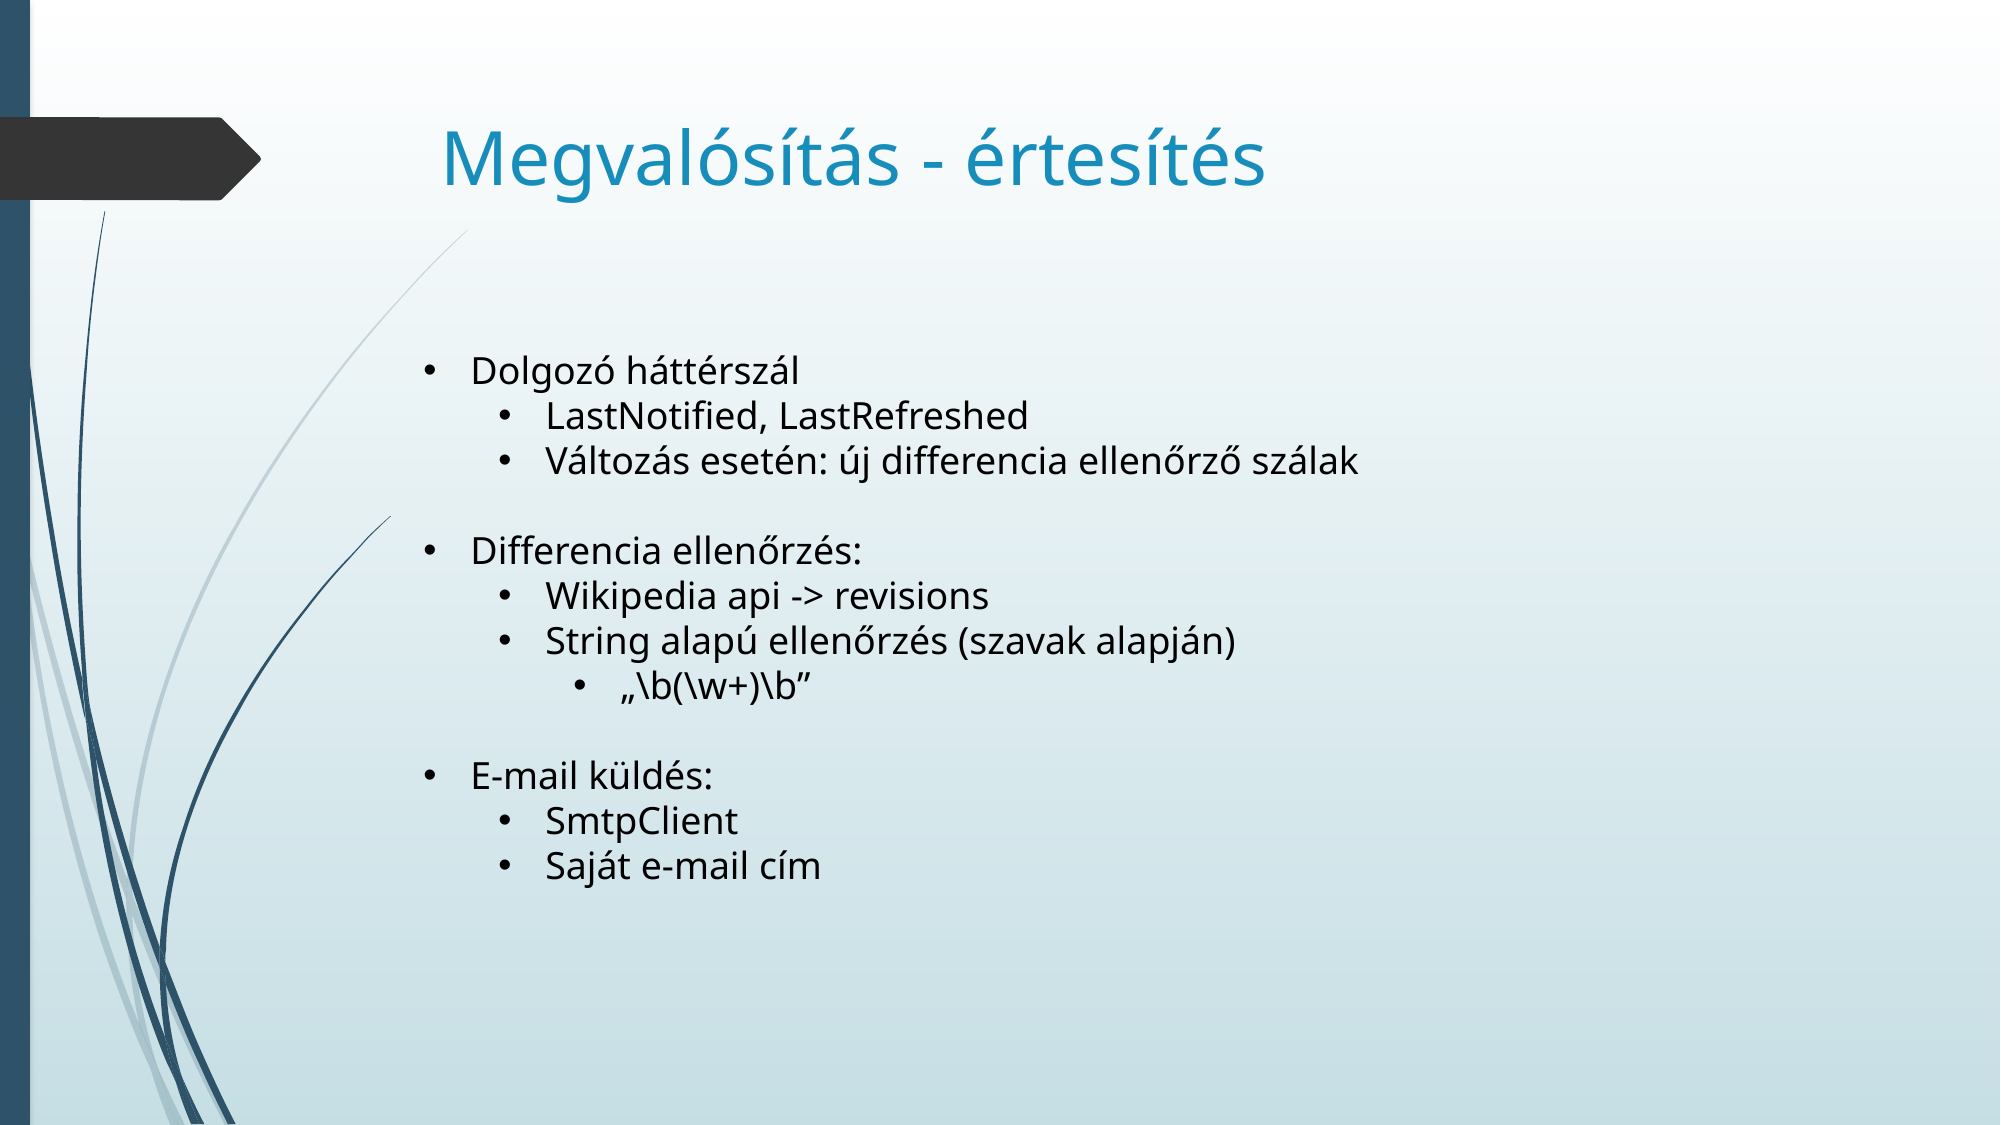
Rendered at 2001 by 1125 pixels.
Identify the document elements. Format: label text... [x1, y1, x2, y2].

title Megvalósítás - értesítés [425, 102, 1888, 313]
text_box Dolgozó háttérszál LastNotified, LastRefreshed Változás esetén: új differencia ellenőrző szálak Differencia ellenőrzés: Wikipedia api -> revisions String alapú ellenőrzés (szavak alapján) „\b(\w+)\b” E-mail küldés: SmtpClient Saját e-mail cím [408, 339, 1672, 940]
